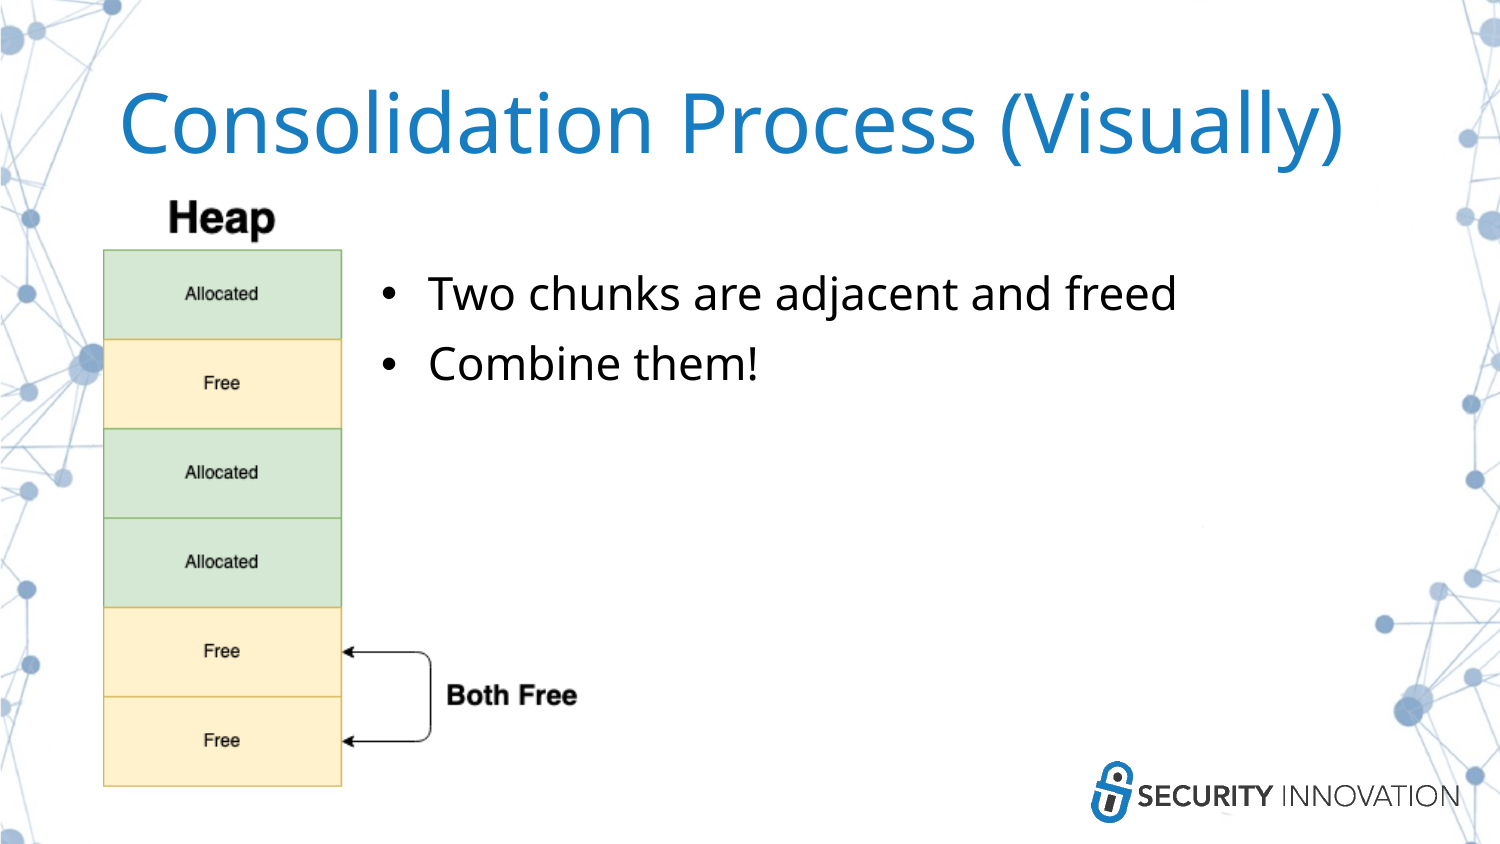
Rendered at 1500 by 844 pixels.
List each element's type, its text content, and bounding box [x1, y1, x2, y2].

picture [1091, 1, 1500, 844]
picture [1, 1, 333, 844]
text_box Two chunks are adjacent and freed Combine them! [610, 263, 1397, 799]
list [103, 193, 610, 799]
title Consolidation Process (Visually) [103, 44, 1397, 208]
